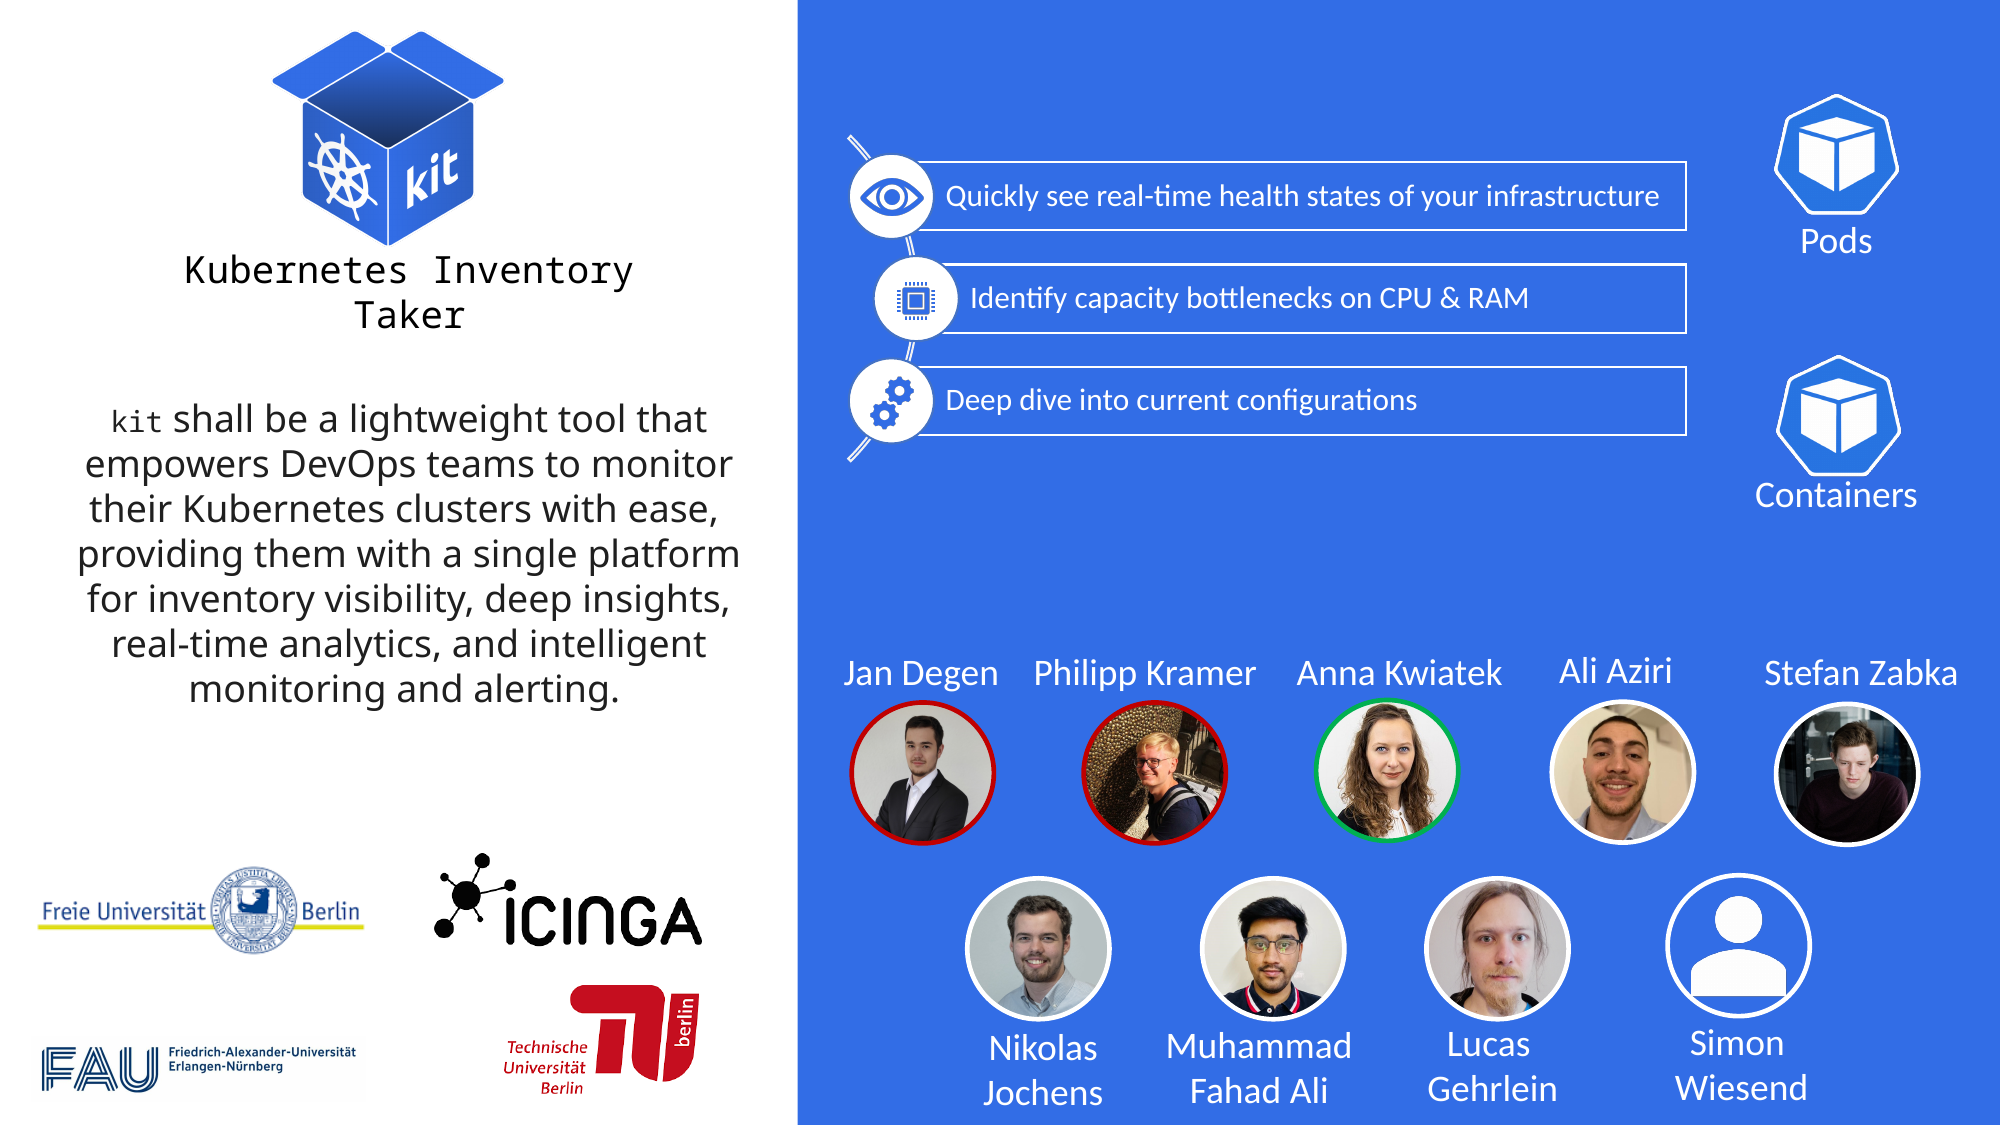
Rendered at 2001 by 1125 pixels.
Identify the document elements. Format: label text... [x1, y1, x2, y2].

text_box Stefan Zabka [1743, 640, 1981, 700]
text_box kit shall be a lightweight tool that empowers DevOps teams to monitor their Kubernetes clusters with ease, providing them with a single platform for inventory visibility, deep insights, real-time analytics, and intelligent monitoring and alerting. [57, 387, 761, 718]
picture [17, 854, 385, 970]
text_box [1666, 874, 1811, 1010]
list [843, 128, 1691, 469]
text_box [1757, 75, 1916, 270]
text_box Ali Aziri [1514, 638, 1718, 699]
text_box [1732, 336, 1941, 523]
text_box [1550, 700, 1696, 844]
picture [854, 159, 930, 235]
text_box Philipp Kramer [1013, 640, 1278, 701]
text_box [1775, 702, 1920, 846]
text_box [966, 877, 1111, 1015]
text_box [850, 701, 995, 845]
text_box Anna Kwiatek [1275, 640, 1524, 700]
picture [504, 985, 699, 1094]
text_box [797, 0, 2000, 1125]
picture [31, 1036, 366, 1102]
text_box [1082, 701, 1227, 845]
text_box Kubernetes Inventory Taker [117, 238, 702, 344]
text_box Nikolas Jochens [906, 1015, 1181, 1121]
text_box Simon Wiesend [1592, 1010, 1892, 1116]
picture [892, 277, 940, 325]
picture [271, 30, 505, 247]
text_box [1201, 877, 1346, 1014]
text_box Lucas Gehrlein [1364, 1011, 1592, 1116]
picture [434, 853, 702, 947]
picture [860, 371, 924, 435]
text_box [1425, 877, 1570, 1011]
text_box Muhammad Fahad Ali [1140, 1014, 1378, 1119]
text_box [1315, 700, 1460, 842]
text_box Jan Degen [819, 640, 1013, 700]
